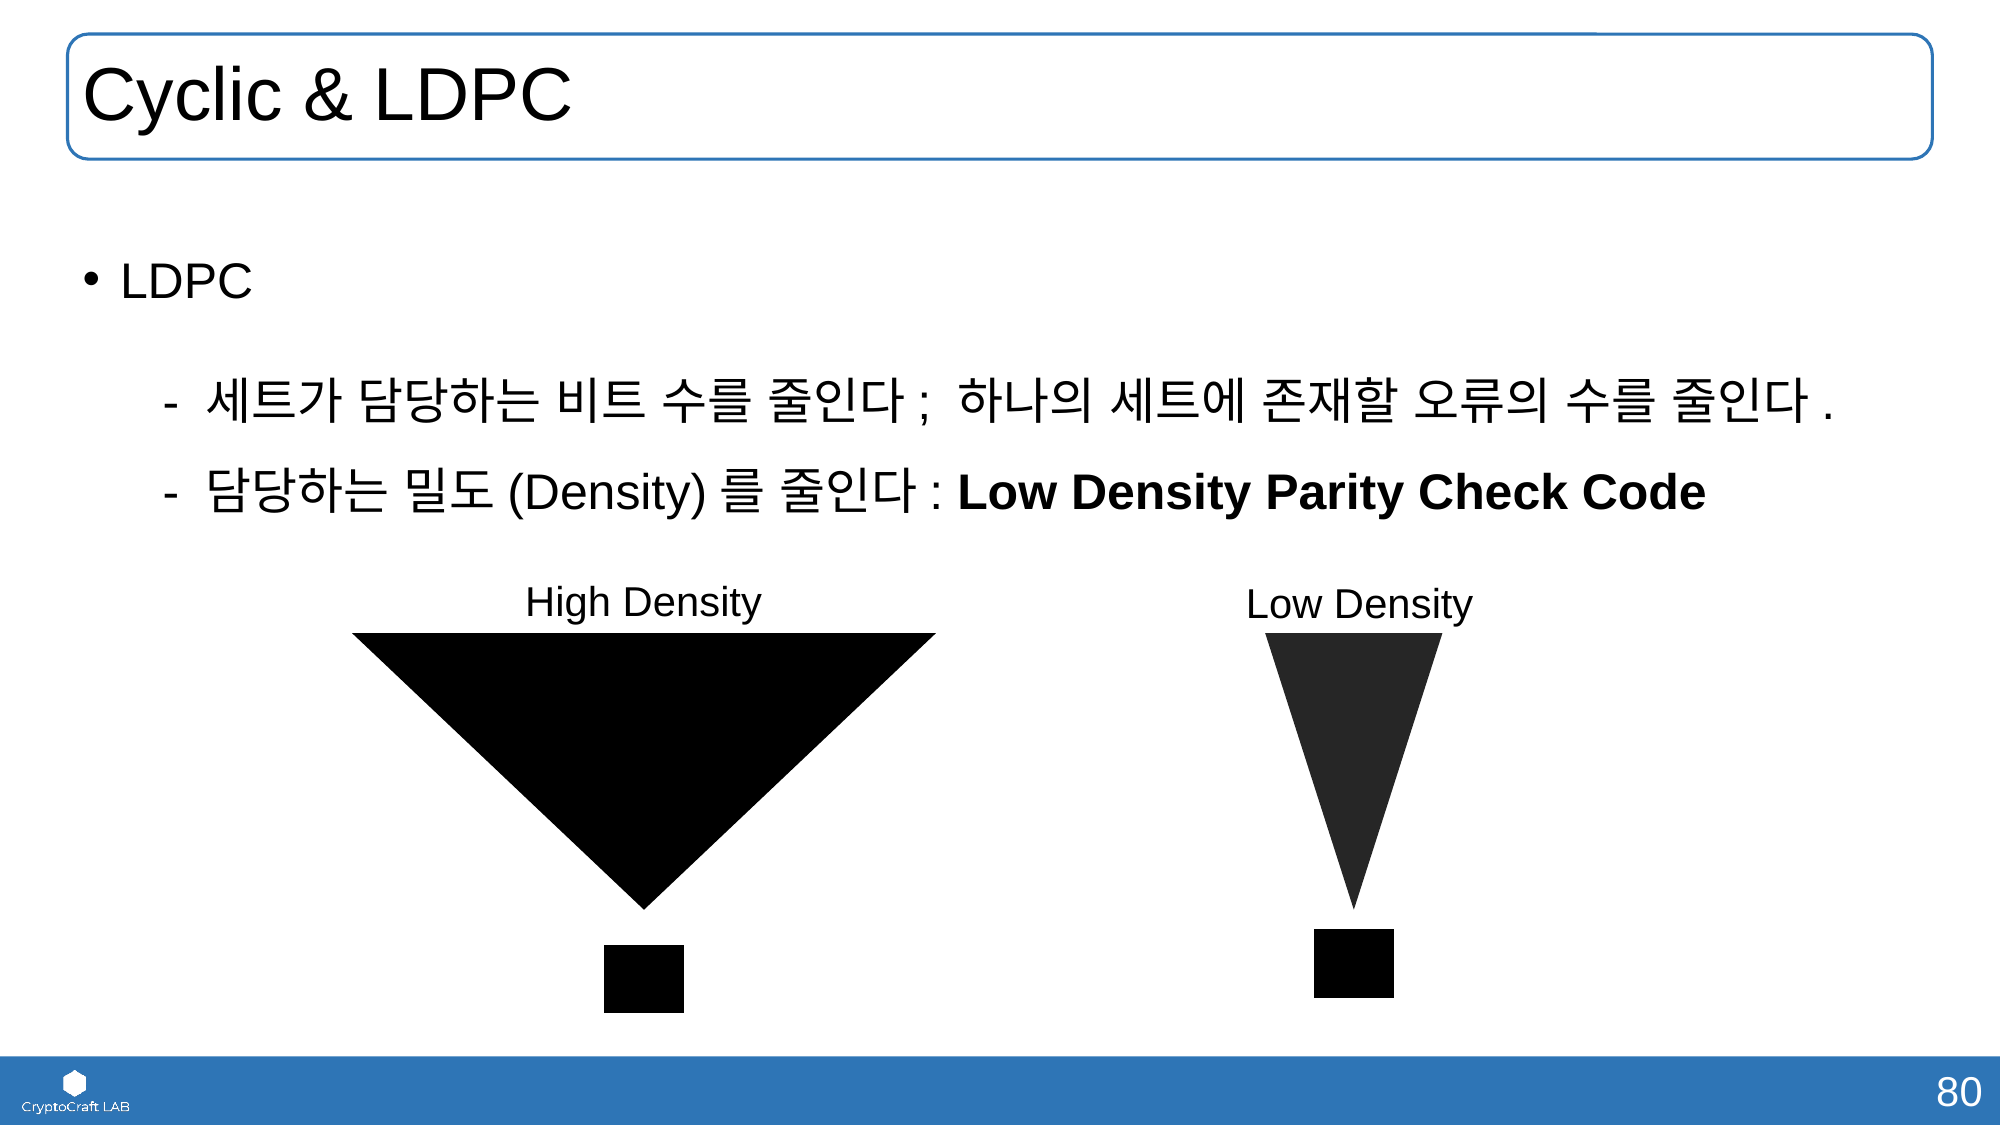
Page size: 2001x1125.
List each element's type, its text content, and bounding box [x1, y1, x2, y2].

text_box [349, 632, 939, 912]
text_box Low Density [1231, 569, 1489, 635]
title Cyclic & LDPC [67, 34, 1933, 160]
picture [13, 1061, 138, 1123]
text_box - 세트가 담당하는 비트 수를 줄인다; 하나의 세트에 존재할 오류의 수를 줄인다. - 담당하는 밀도(Density)를 줄인다: Low Density Parity Check Code [147, 331, 1851, 527]
text_box [1314, 929, 1394, 998]
list LDPC [67, 211, 1900, 1019]
text_box High Density [510, 567, 778, 633]
text_box [1264, 635, 1443, 914]
text_box [604, 945, 684, 1013]
